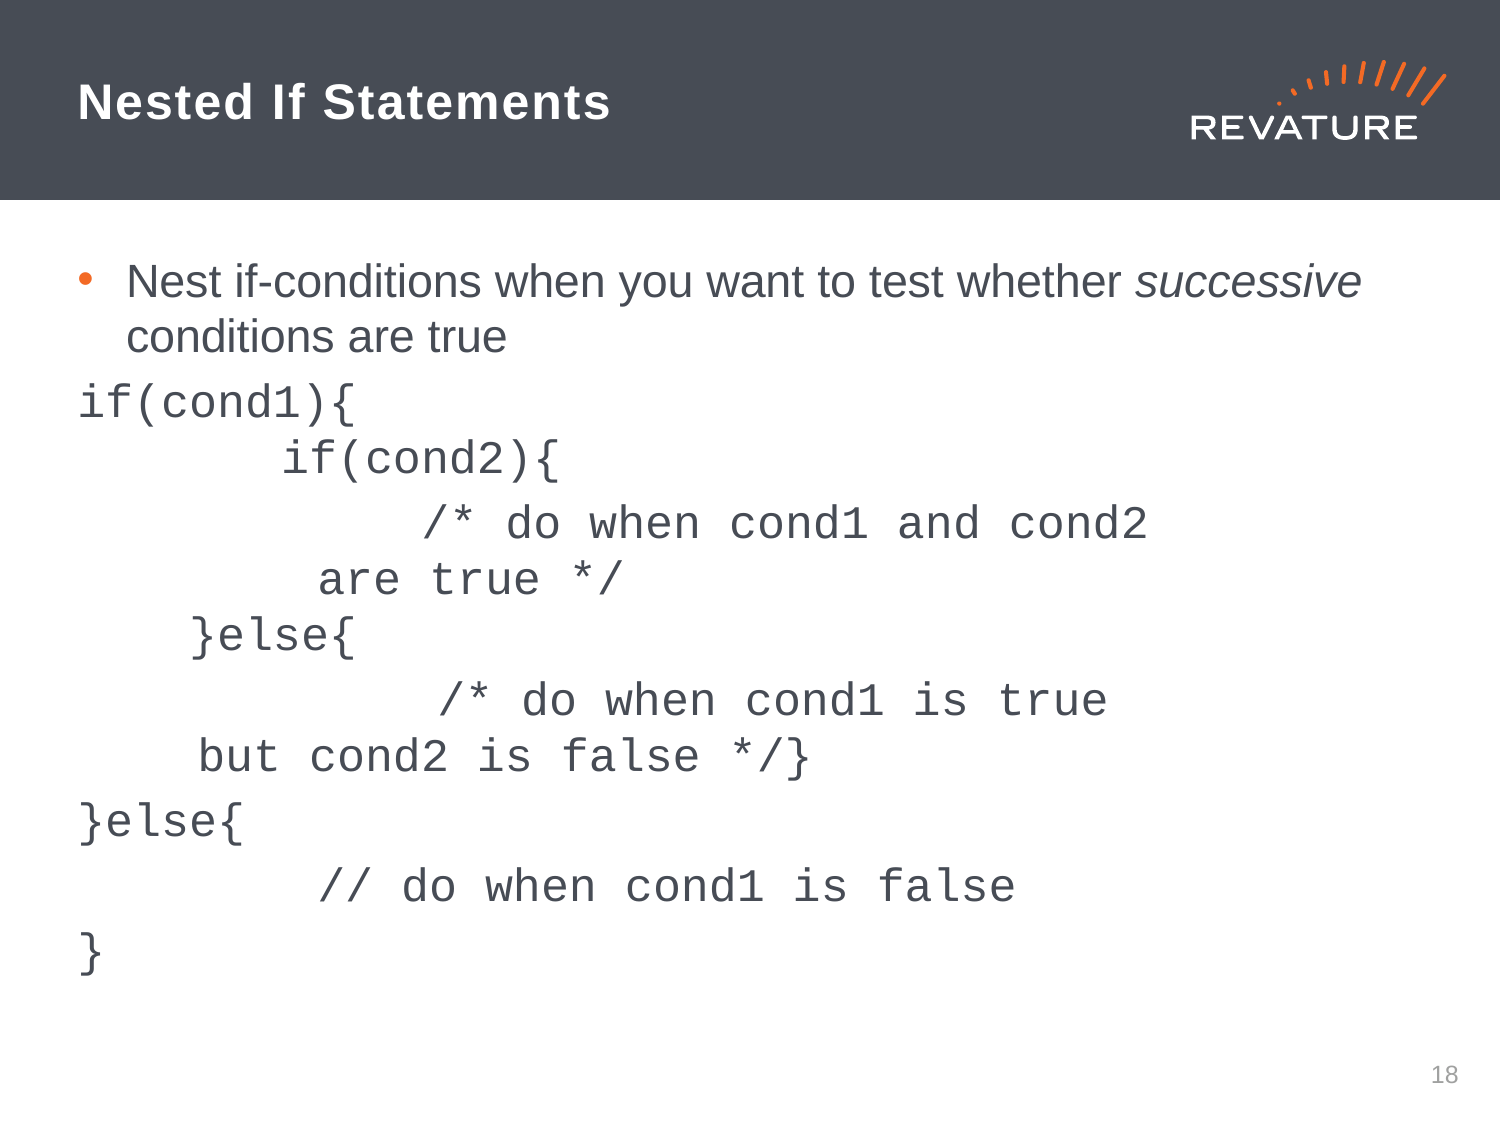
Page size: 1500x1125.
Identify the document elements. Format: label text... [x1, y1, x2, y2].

title Nested If Statements [62, 0, 1084, 200]
slide_number 17 [1332, 1043, 1474, 1104]
list Nest if-conditions when you want to test whether successive conditions are true if(cond1){ if(cond2){ /* do when cond1 and cond2 are true */ }else{ /* do when cond1 is true but cond2 is false */} }else{ // do when cond1 is false } [62, 243, 1438, 986]
